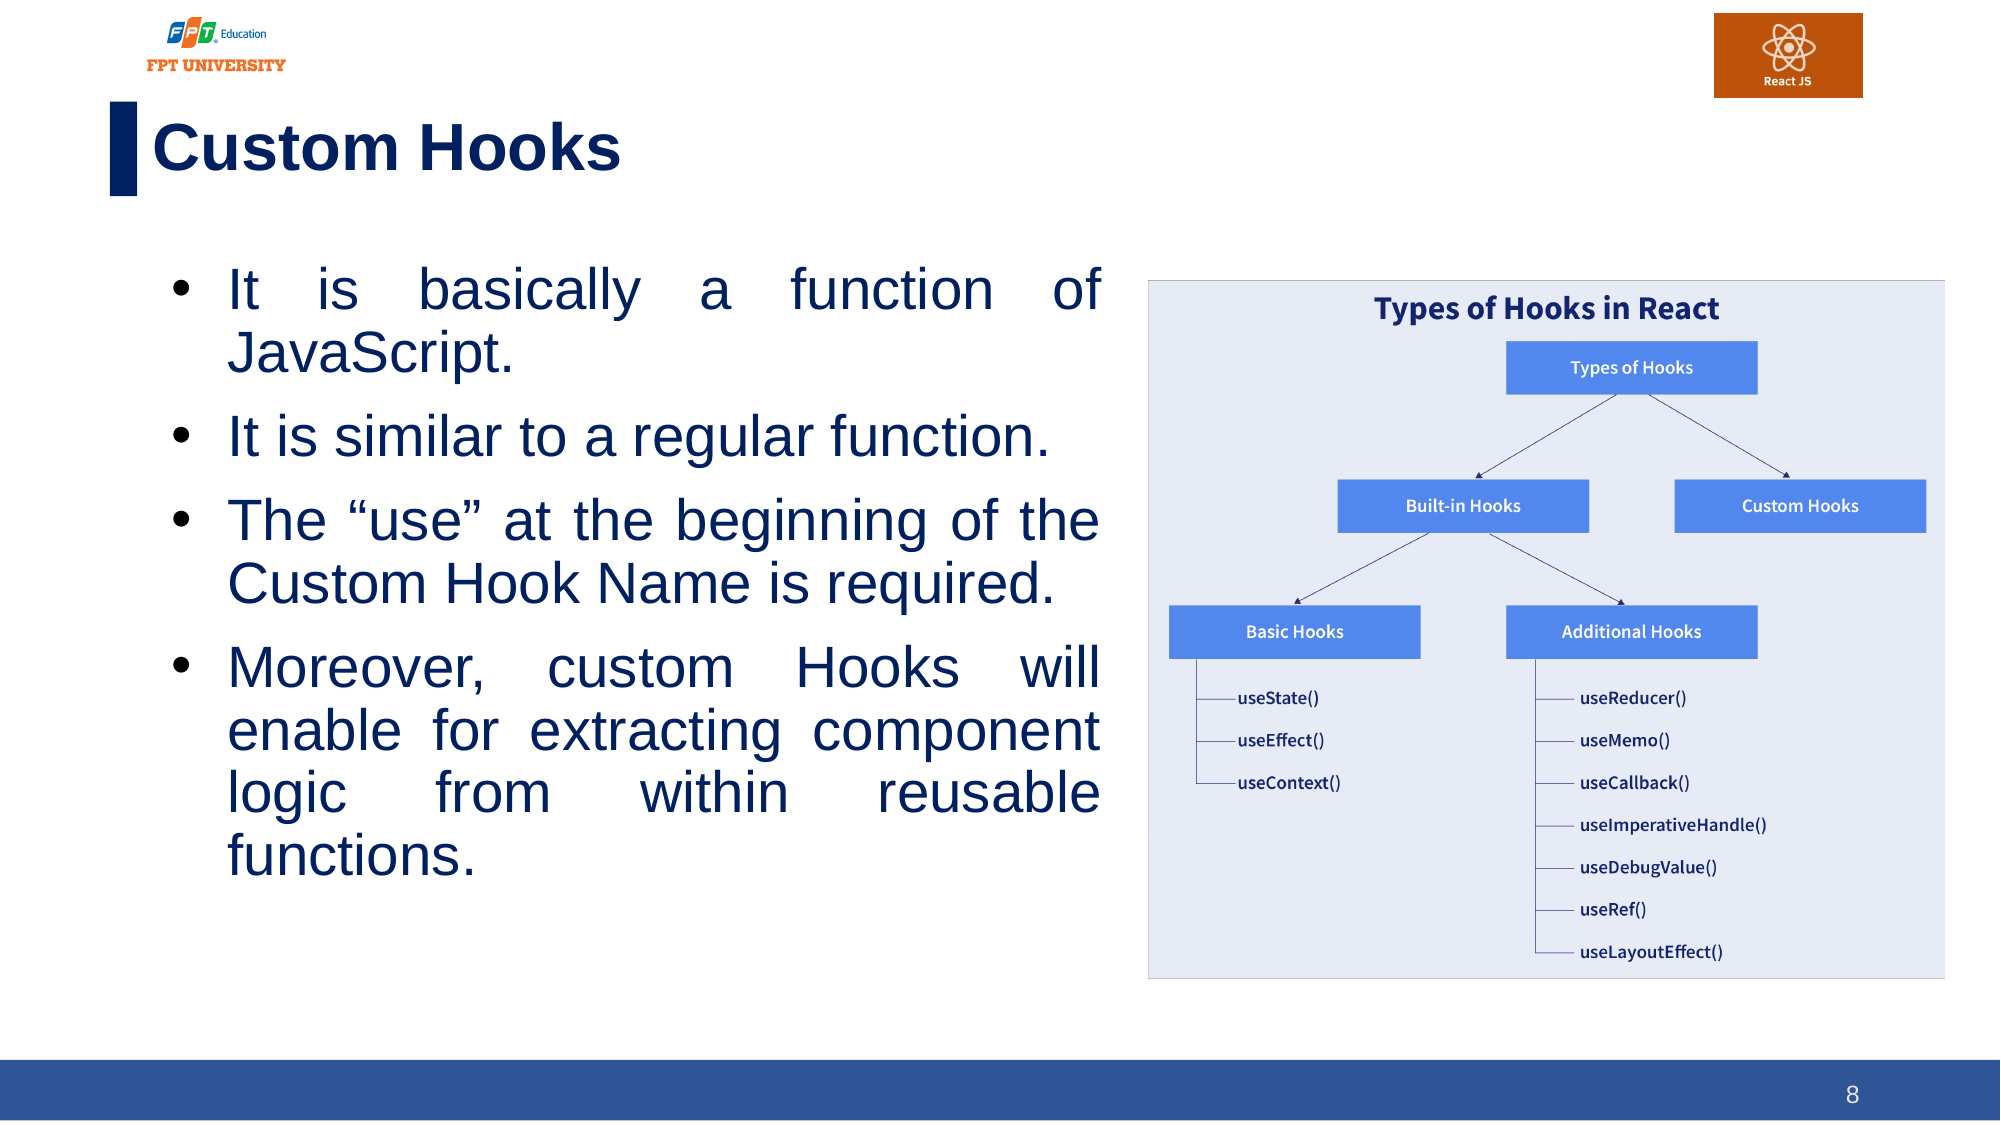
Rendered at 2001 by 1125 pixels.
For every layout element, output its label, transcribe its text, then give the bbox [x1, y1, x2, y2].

list It is basically a function of JavaScript. It is similar to a regular function. The “use” at the beginning of the Custom Hook Name is required. Moreover, custom Hooks will enable for extracting component logic from within reusable functions. [137, 251, 1118, 966]
picture [137, 1, 291, 86]
title Custom Hooks [137, 101, 1863, 197]
picture [1148, 279, 1945, 980]
slide_number 8 [1424, 1063, 1875, 1123]
